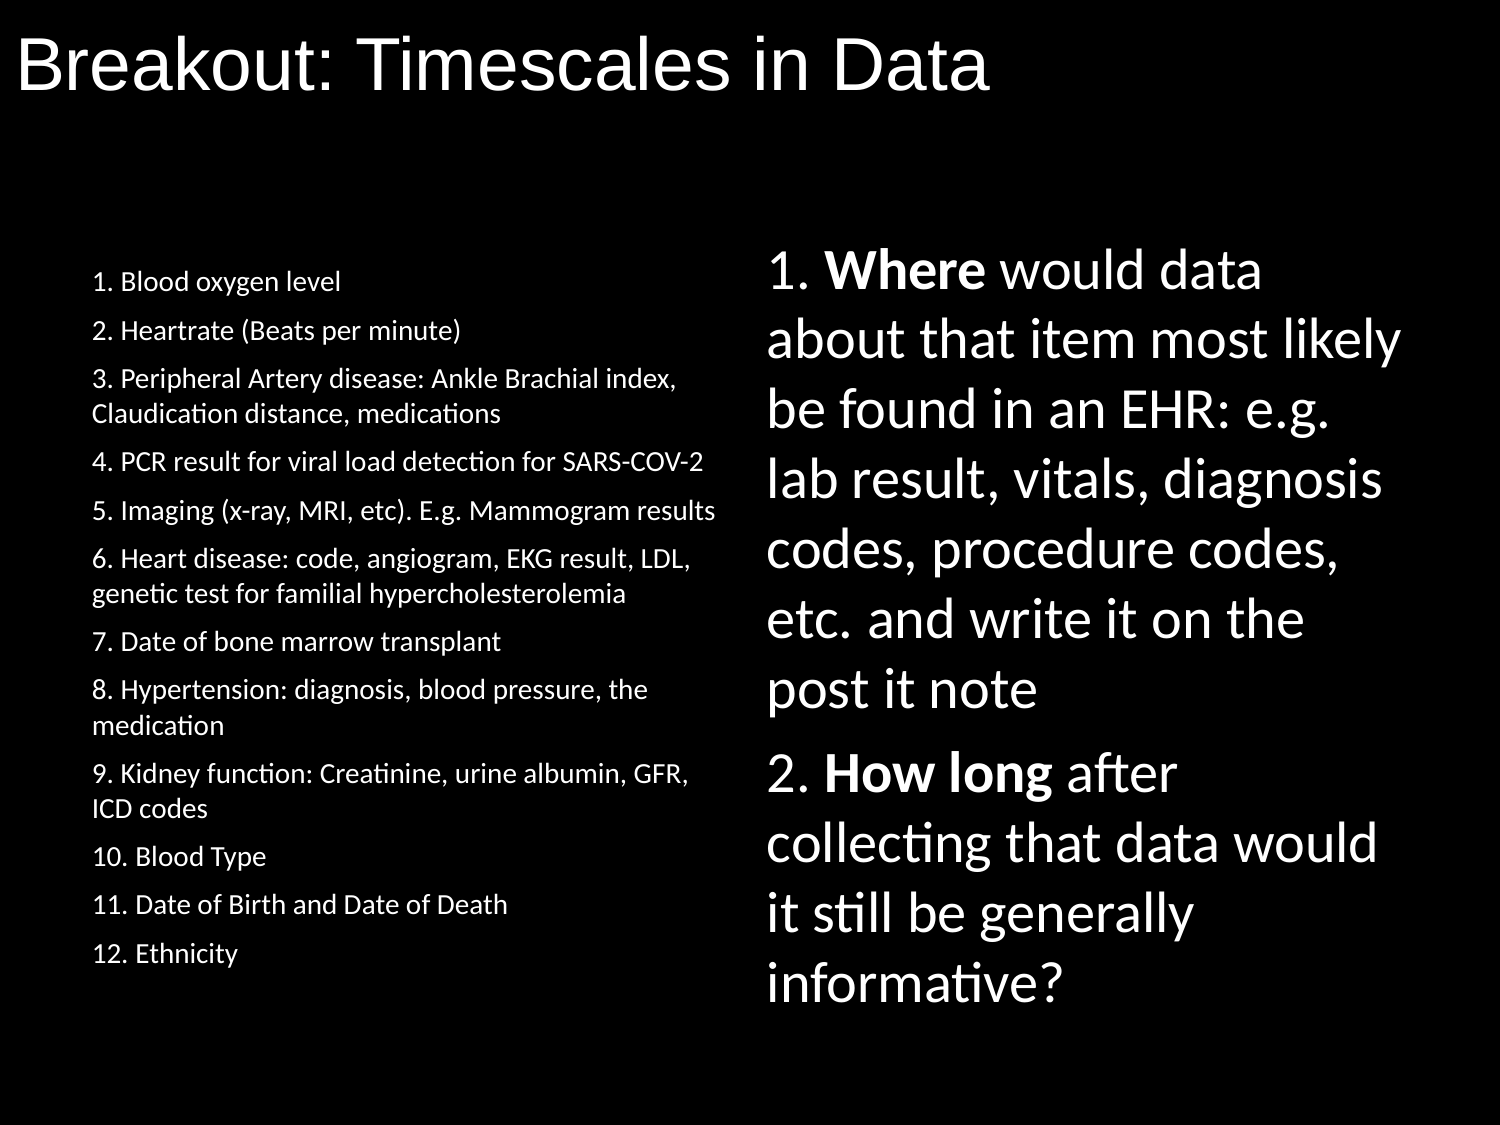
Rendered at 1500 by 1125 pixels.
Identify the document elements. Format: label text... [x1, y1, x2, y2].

list 1. Where would data about that item most likely be found in an EHR: e.g. lab result, vitals, diagnosis codes, procedure codes, etc. and write it on the post it note 2. How long after collecting that data would it still be generally informative? [750, 227, 1425, 1018]
title Breakout: Timescales in Data [0, 0, 1500, 126]
text_box 1. Blood oxygen level 2. Heartrate (Beats per minute) 3. Peripheral Artery disease: Ankle Brachial index, Claudication distance, medications 4. PCR result for viral load detection for SARS-COV-2 5. Imaging (x-ray, MRI, etc). E.g. Mammogram results 6. Heart disease: code, angiogram, EKG result, LDL, genetic test for familial hypercholesterolemia 7. Date of bone marrow transplant 8. Hypertension: diagnosis, blood pressure, the medication 9. Kidney function: Creatinine, urine albumin, GFR, ICD codes 10. Blood Type 11. Date of Birth and Date of Death 12. Ethnicity [74, 227, 750, 1005]
